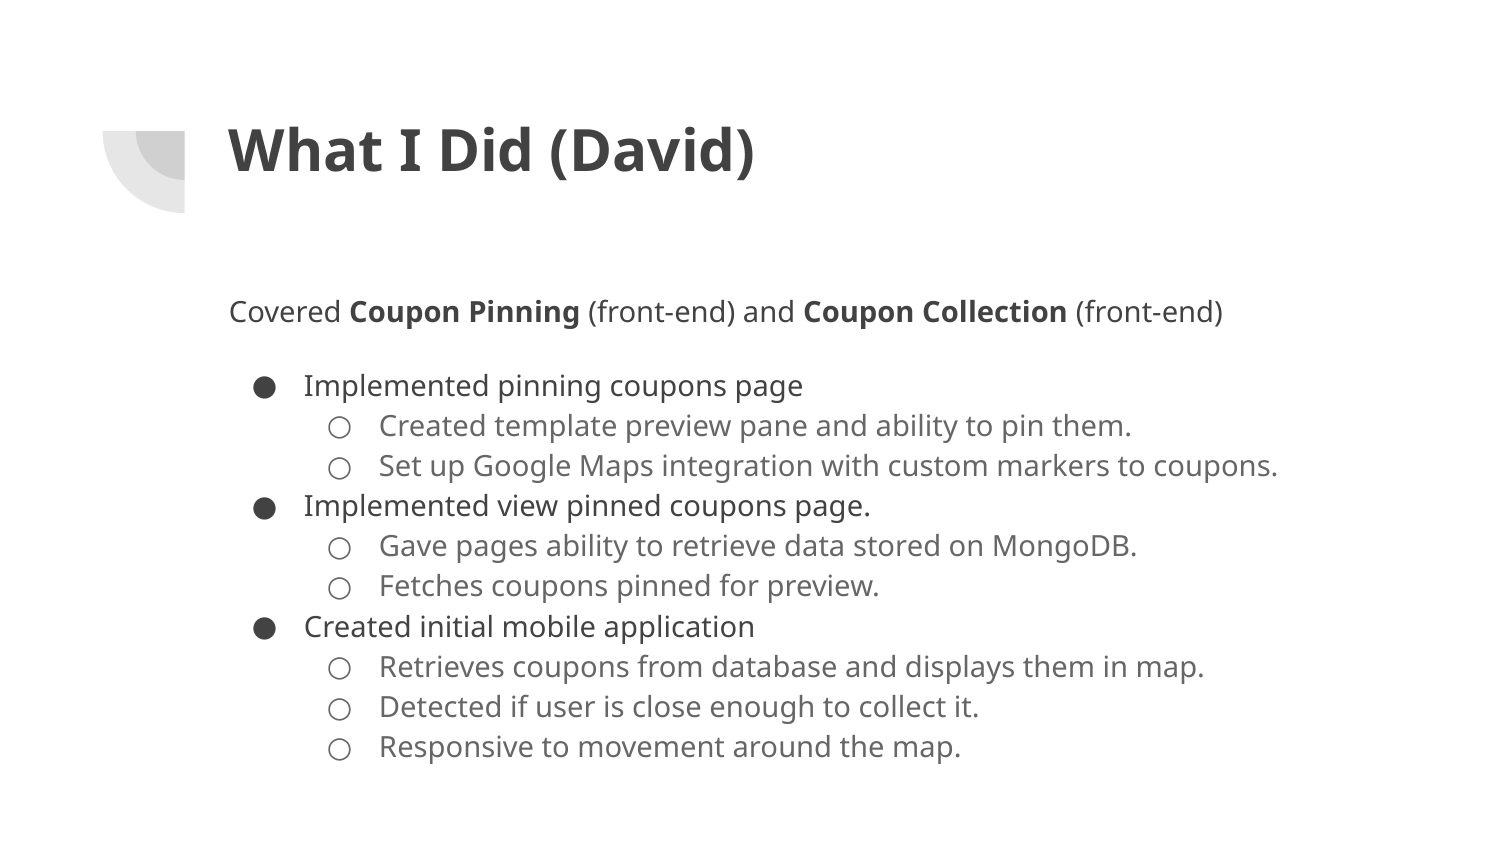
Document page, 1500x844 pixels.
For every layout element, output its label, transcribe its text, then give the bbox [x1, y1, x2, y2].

list Covered Coupon Pinning (front-end) and Coupon Collection (front-end) Implemented pinning coupons page Created template preview pane and ability to pin them. Set up Google Maps integration with custom markers to coupons. Implemented view pinned coupons page. Gave pages ability to retrieve data stored on MongoDB. Fetches coupons pinned for preview. Created initial mobile application Retrieves coupons from database and displays them in map. Detected if user is close enough to collect it. Responsive to movement around the map. [213, 273, 1368, 800]
title What I Did (David) [213, 98, 1368, 263]
